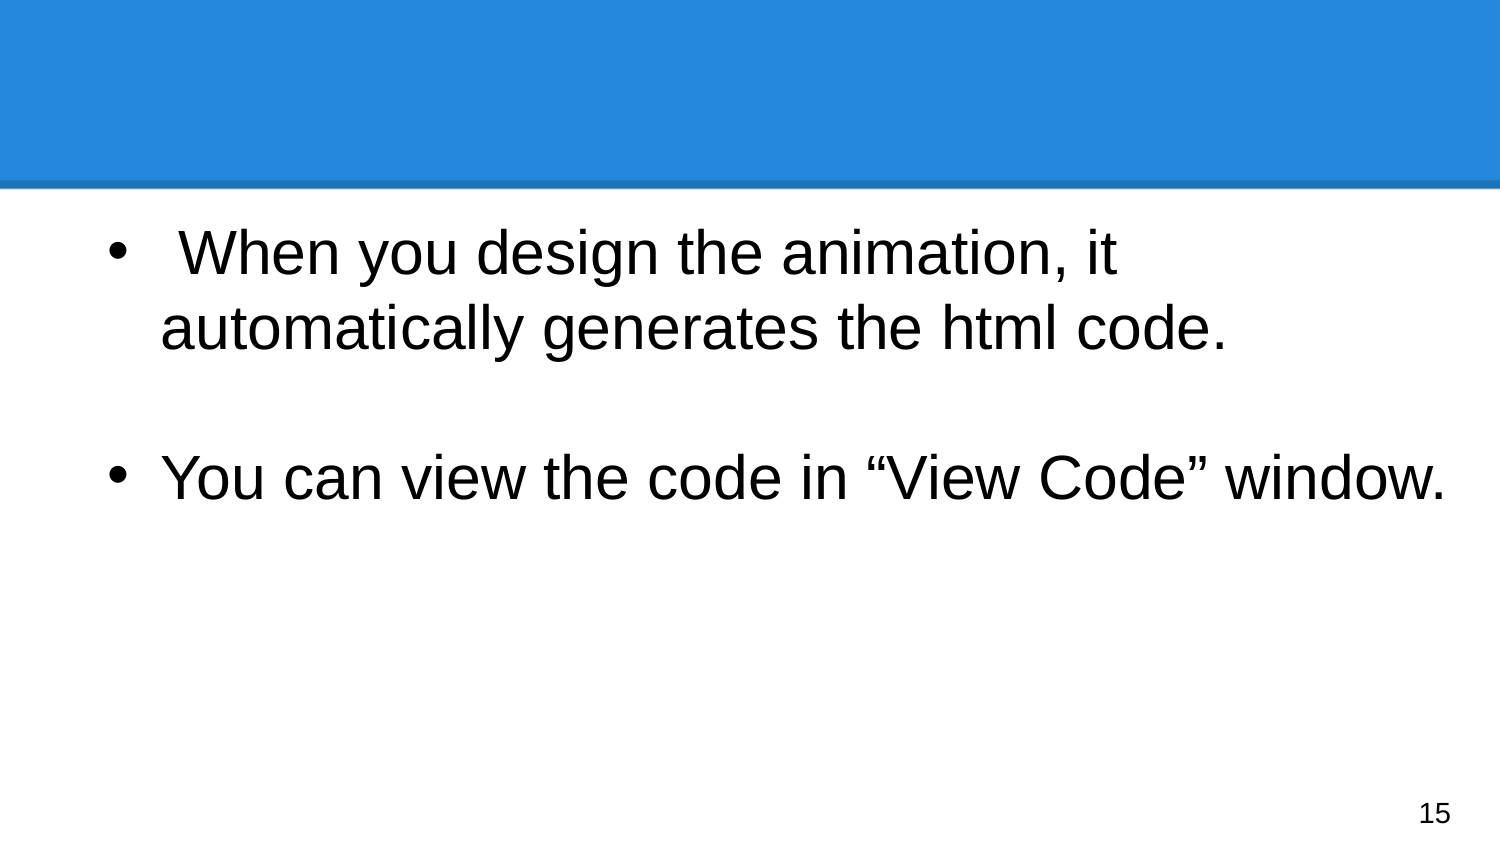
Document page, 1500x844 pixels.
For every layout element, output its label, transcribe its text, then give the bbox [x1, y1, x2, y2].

slide_number 15 [1403, 779, 1494, 844]
list When you design the animation, it automatically generates the html code. You can view the code in “View Code” window. [75, 196, 1475, 760]
